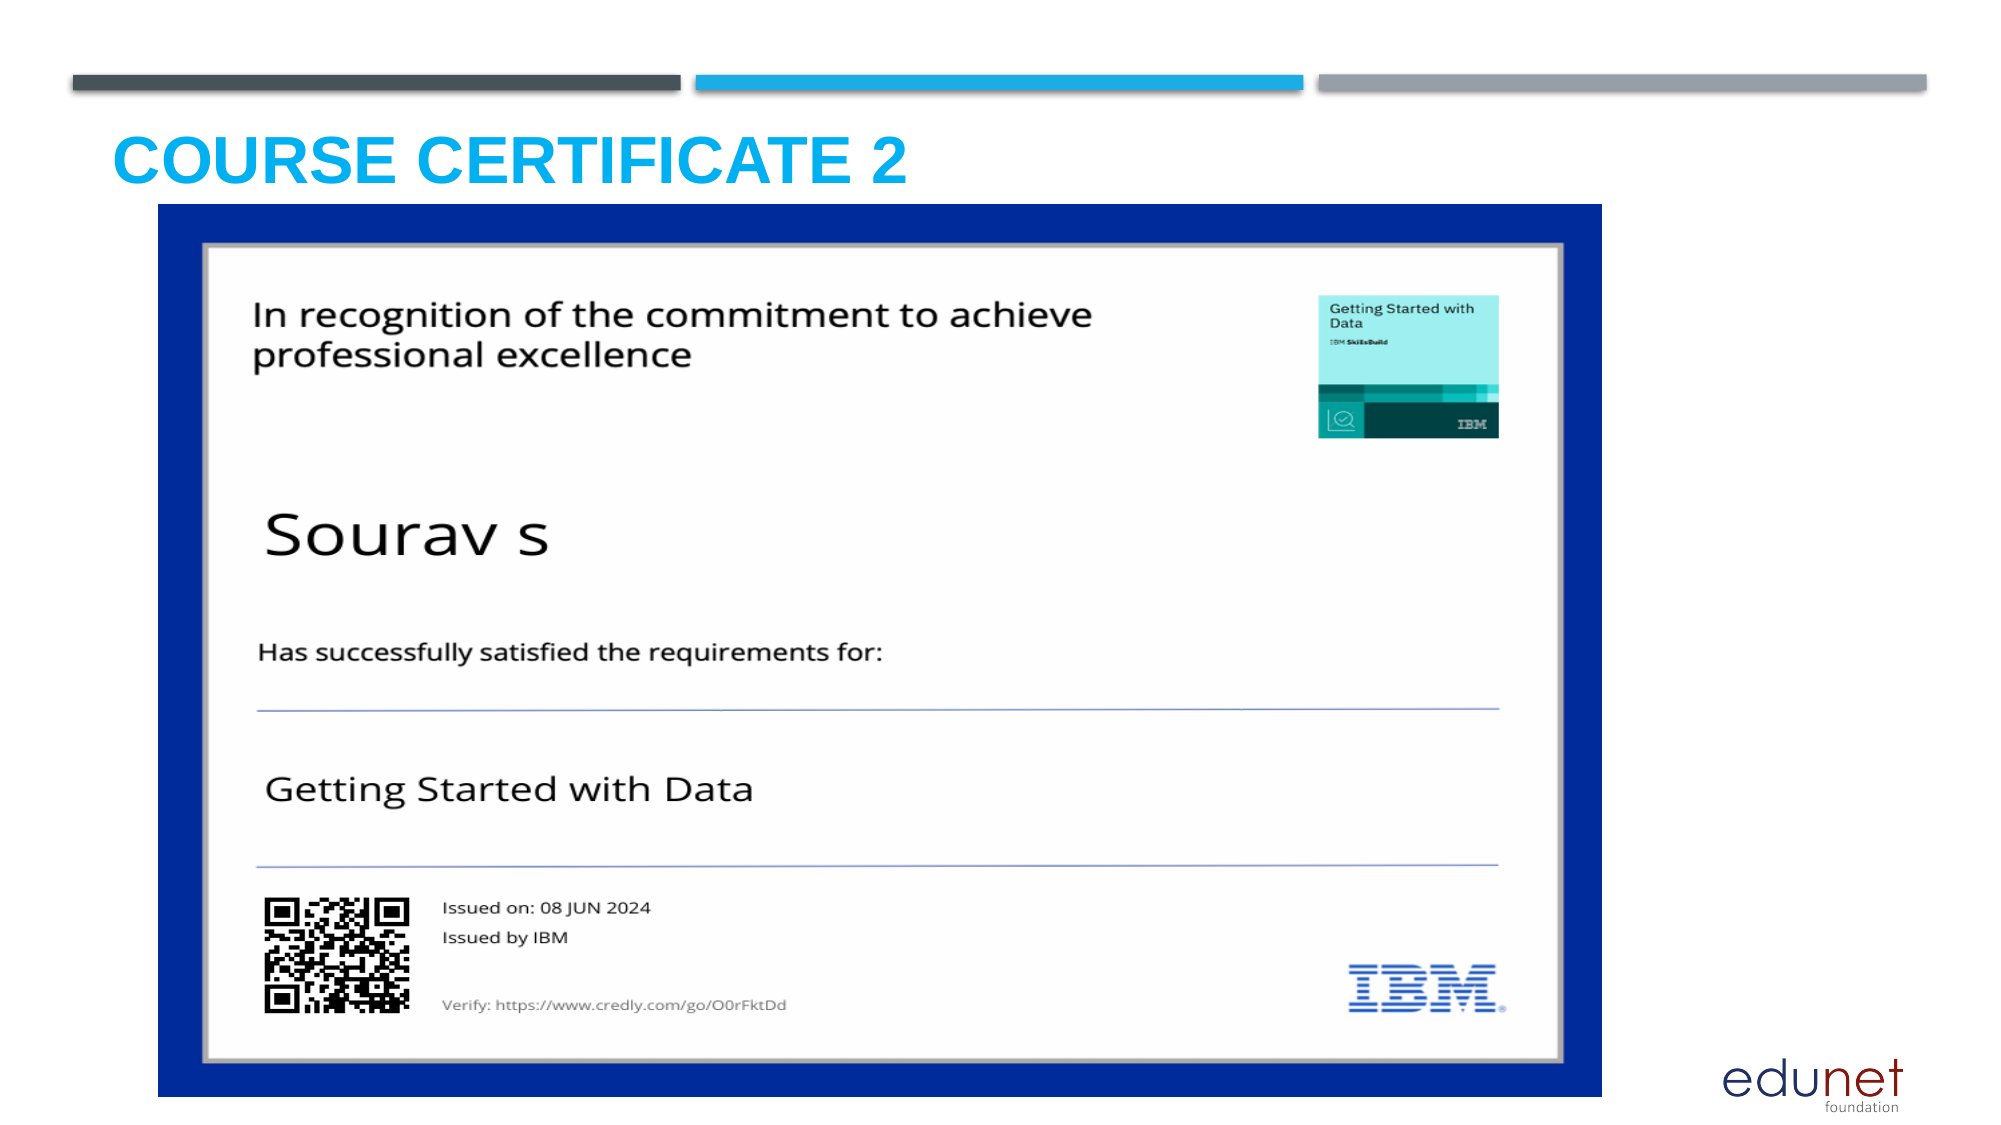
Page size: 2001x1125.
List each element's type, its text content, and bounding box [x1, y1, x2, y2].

picture [1719, 1056, 1905, 1116]
picture [157, 204, 1602, 1097]
title course certificate 2 [97, 117, 1908, 205]
